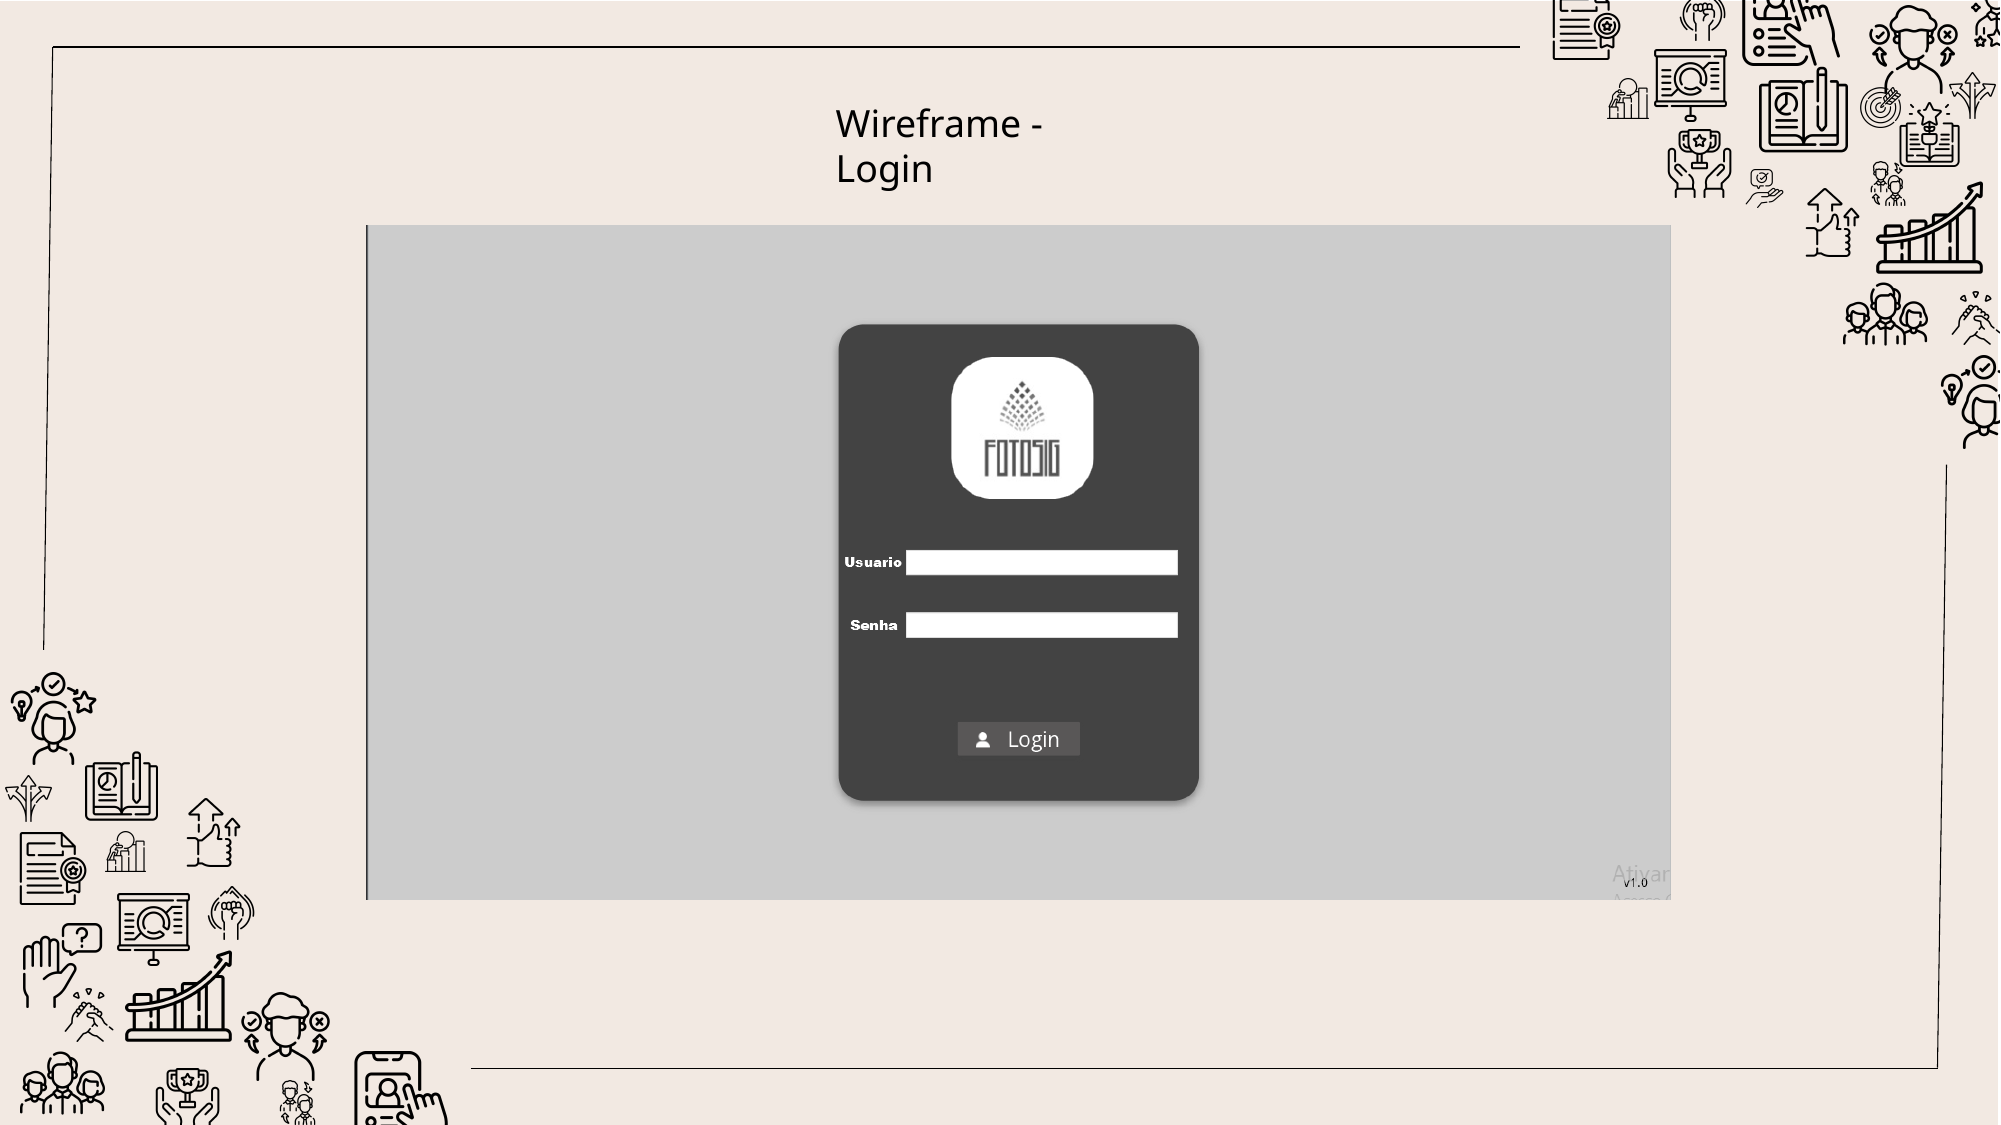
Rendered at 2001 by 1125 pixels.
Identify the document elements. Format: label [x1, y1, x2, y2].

text_box [1937, 464, 1947, 1068]
text_box [43, 46, 53, 650]
picture [0, 0, 2000, 1125]
